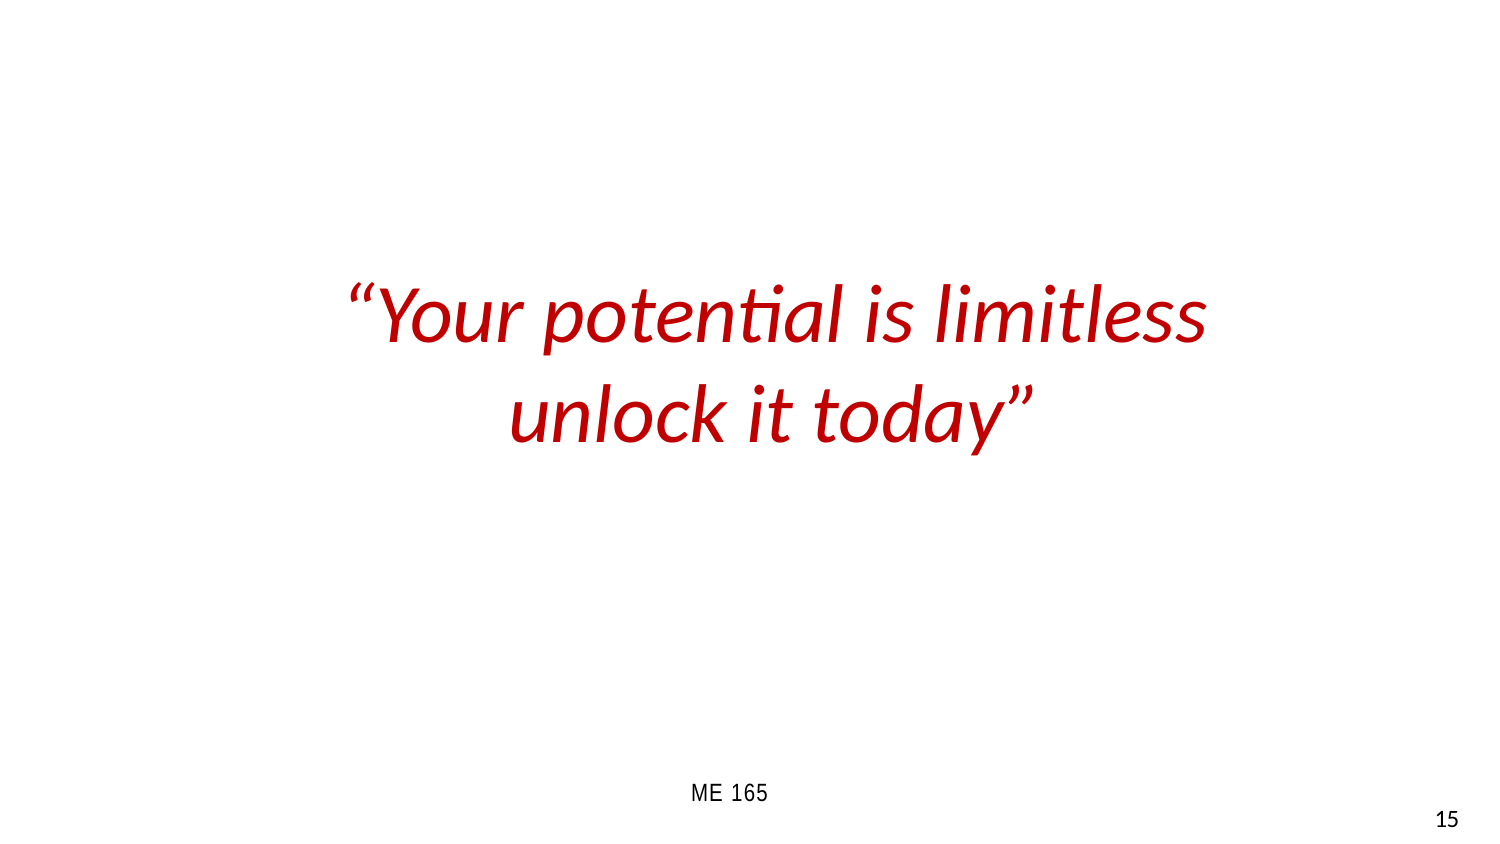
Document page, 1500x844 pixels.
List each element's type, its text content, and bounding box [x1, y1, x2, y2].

slide_number 15 [1428, 806, 1469, 844]
title “Your potential is limitless unlock it today” [200, 259, 1350, 462]
footer ME 165 [688, 781, 811, 844]
